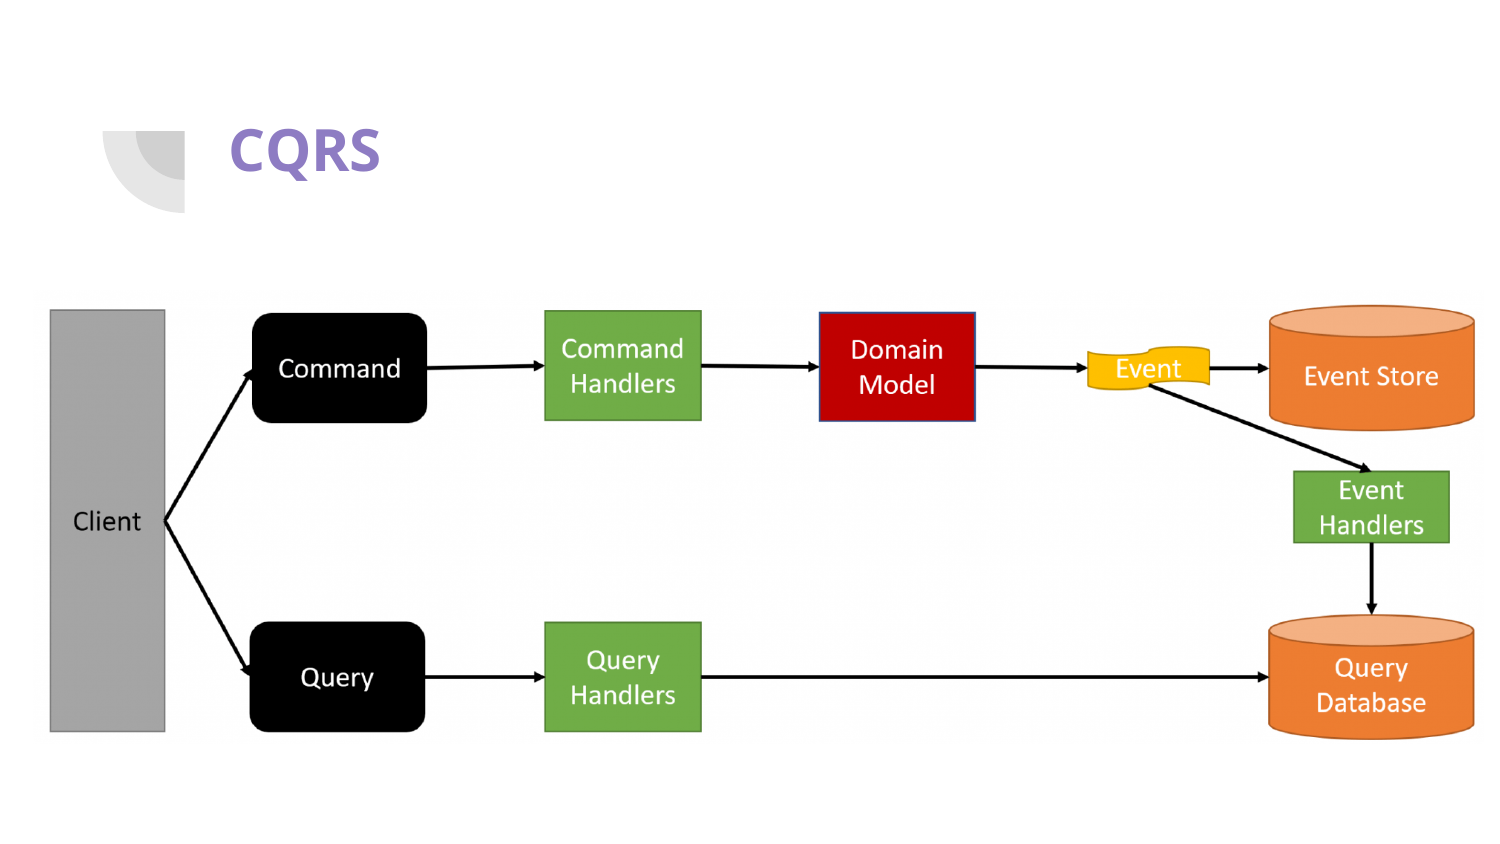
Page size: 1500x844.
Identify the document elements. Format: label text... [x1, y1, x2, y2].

title CQRS [213, 98, 1368, 263]
picture [33, 290, 1484, 745]
